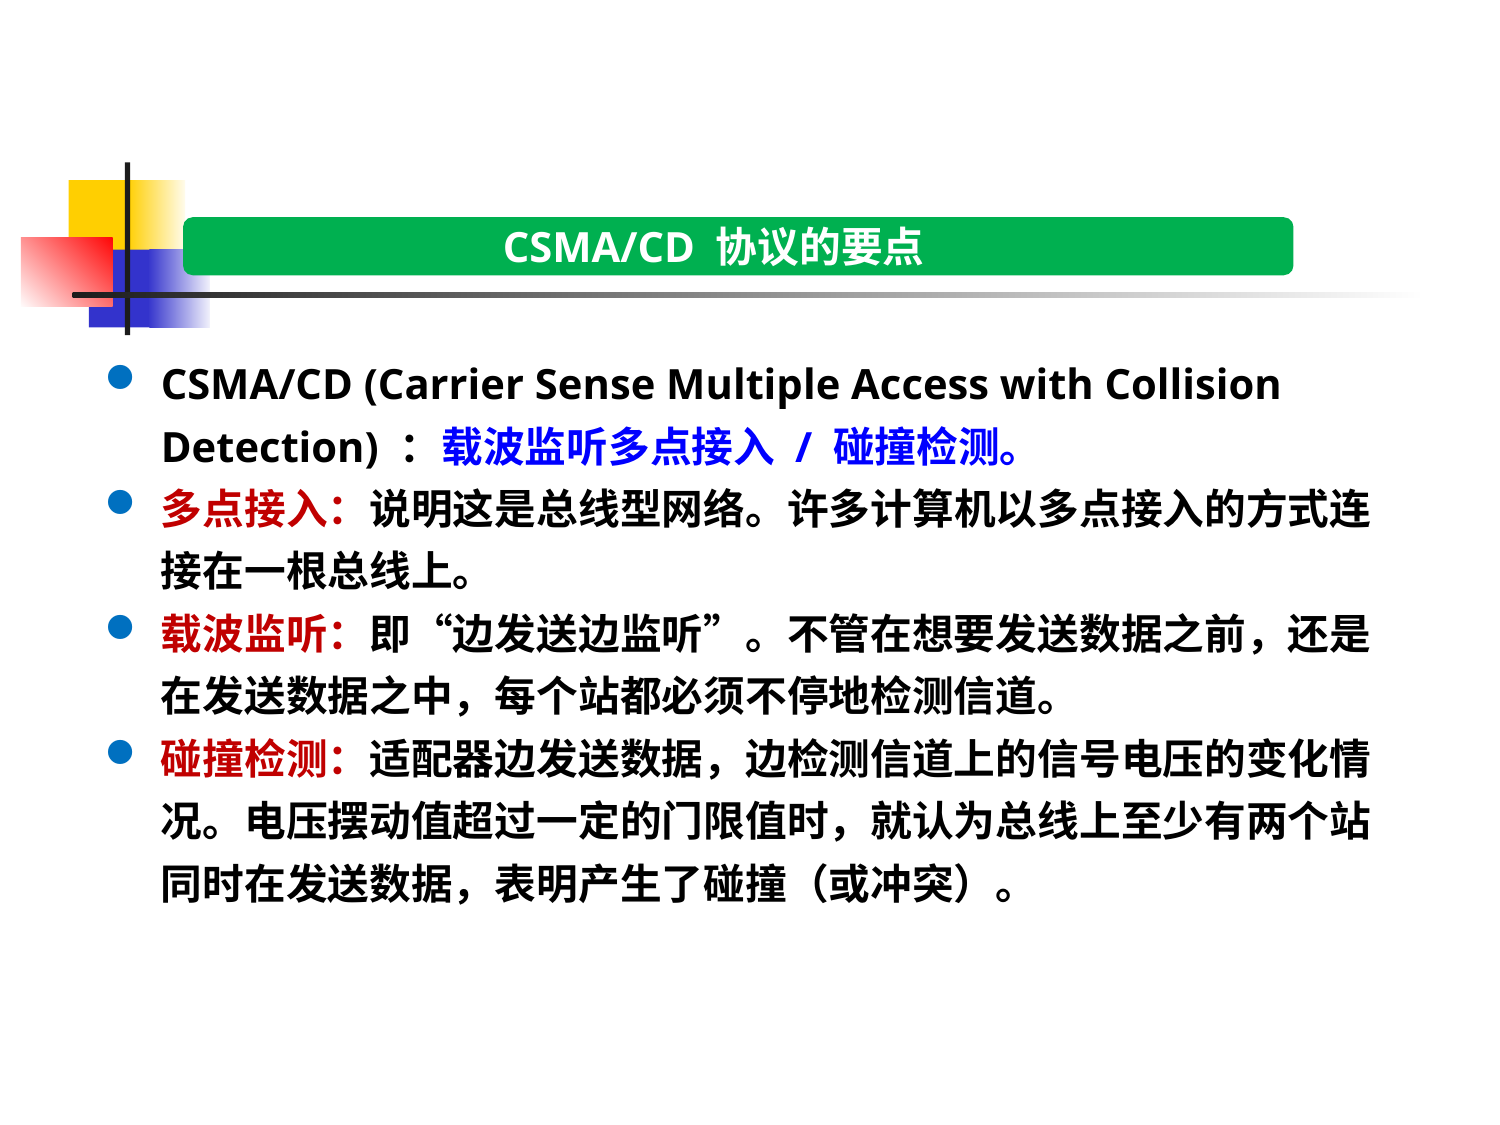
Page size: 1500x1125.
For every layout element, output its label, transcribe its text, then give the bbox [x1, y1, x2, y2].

text_box [940, 217, 1294, 276]
text_box CSMA/CD 协议的要点 [488, 213, 940, 279]
text_box [183, 217, 488, 276]
text_box CSMA/CD (Carrier Sense Multiple Access with Collision Detection) ：载波监听多点接入 / 碰撞检测。 多点接入：说明这是总线型网络。许多计算机以多点接入的方式连接在一根总线上。 载波监听：即“边发送边监听”。不管在想要发送数据之前，还是在发送数据之中，每个站都必须不停地检测信道。 碰撞检测：适配器边发送数据，边检测信道上的信号电压的变化情况。电压摆动值超过一定的门限值时，就认为总线上至少有两个站同时在发送数据，表明产生了碰撞（或冲突）。 [89, 337, 1424, 916]
